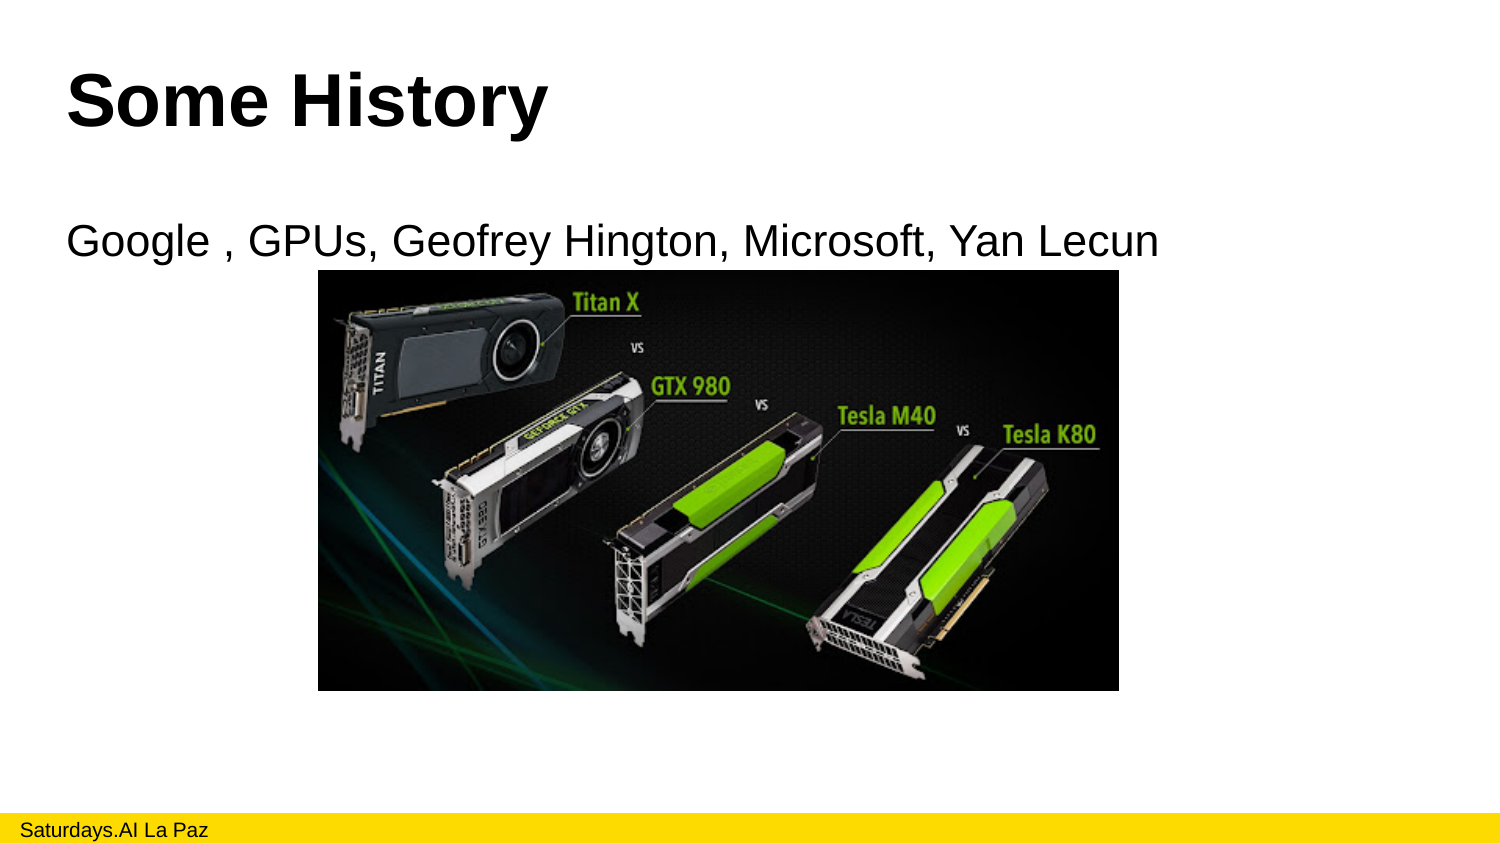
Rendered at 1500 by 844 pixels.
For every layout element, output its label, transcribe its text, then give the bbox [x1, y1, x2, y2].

title Some History [51, 36, 1449, 131]
text_box [1496, 813, 1500, 844]
list Google , GPUs, Geofrey Hington, Microsoft, Yan Lecun [51, 189, 1449, 750]
text_box [0, 813, 4, 844]
text_box Saturdays.AI La Paz 2/2021 [4, 802, 1496, 844]
picture [318, 270, 1119, 692]
